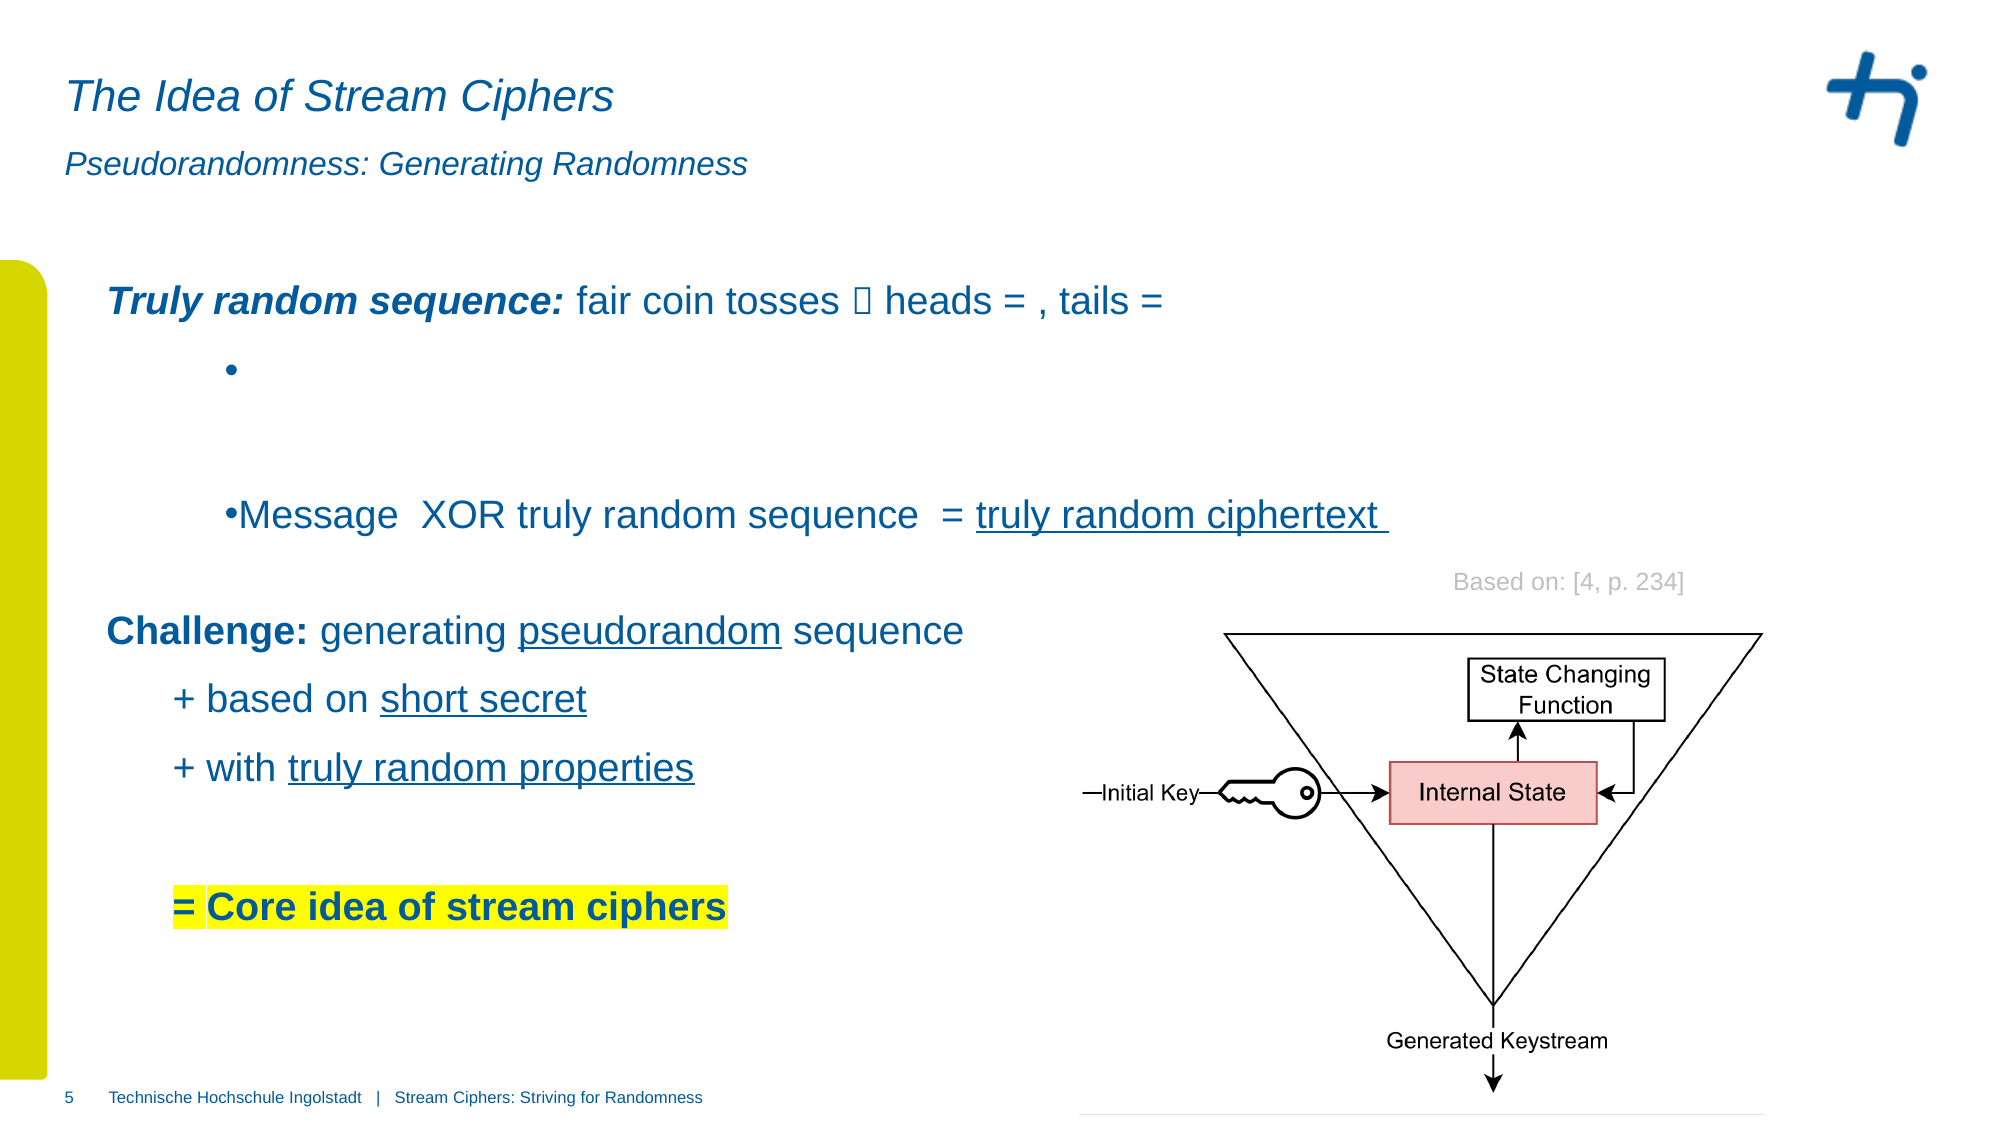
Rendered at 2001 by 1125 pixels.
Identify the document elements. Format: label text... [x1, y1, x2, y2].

subtitle Pseudorandomness: Generating Randomness [64, 122, 1665, 179]
picture [1079, 630, 1765, 1117]
text_box Based on: [4, p. 234] [1438, 549, 1765, 615]
title The Idea of Stream Ciphers [64, 66, 1665, 121]
slide_number 5 [64, 1087, 107, 1122]
